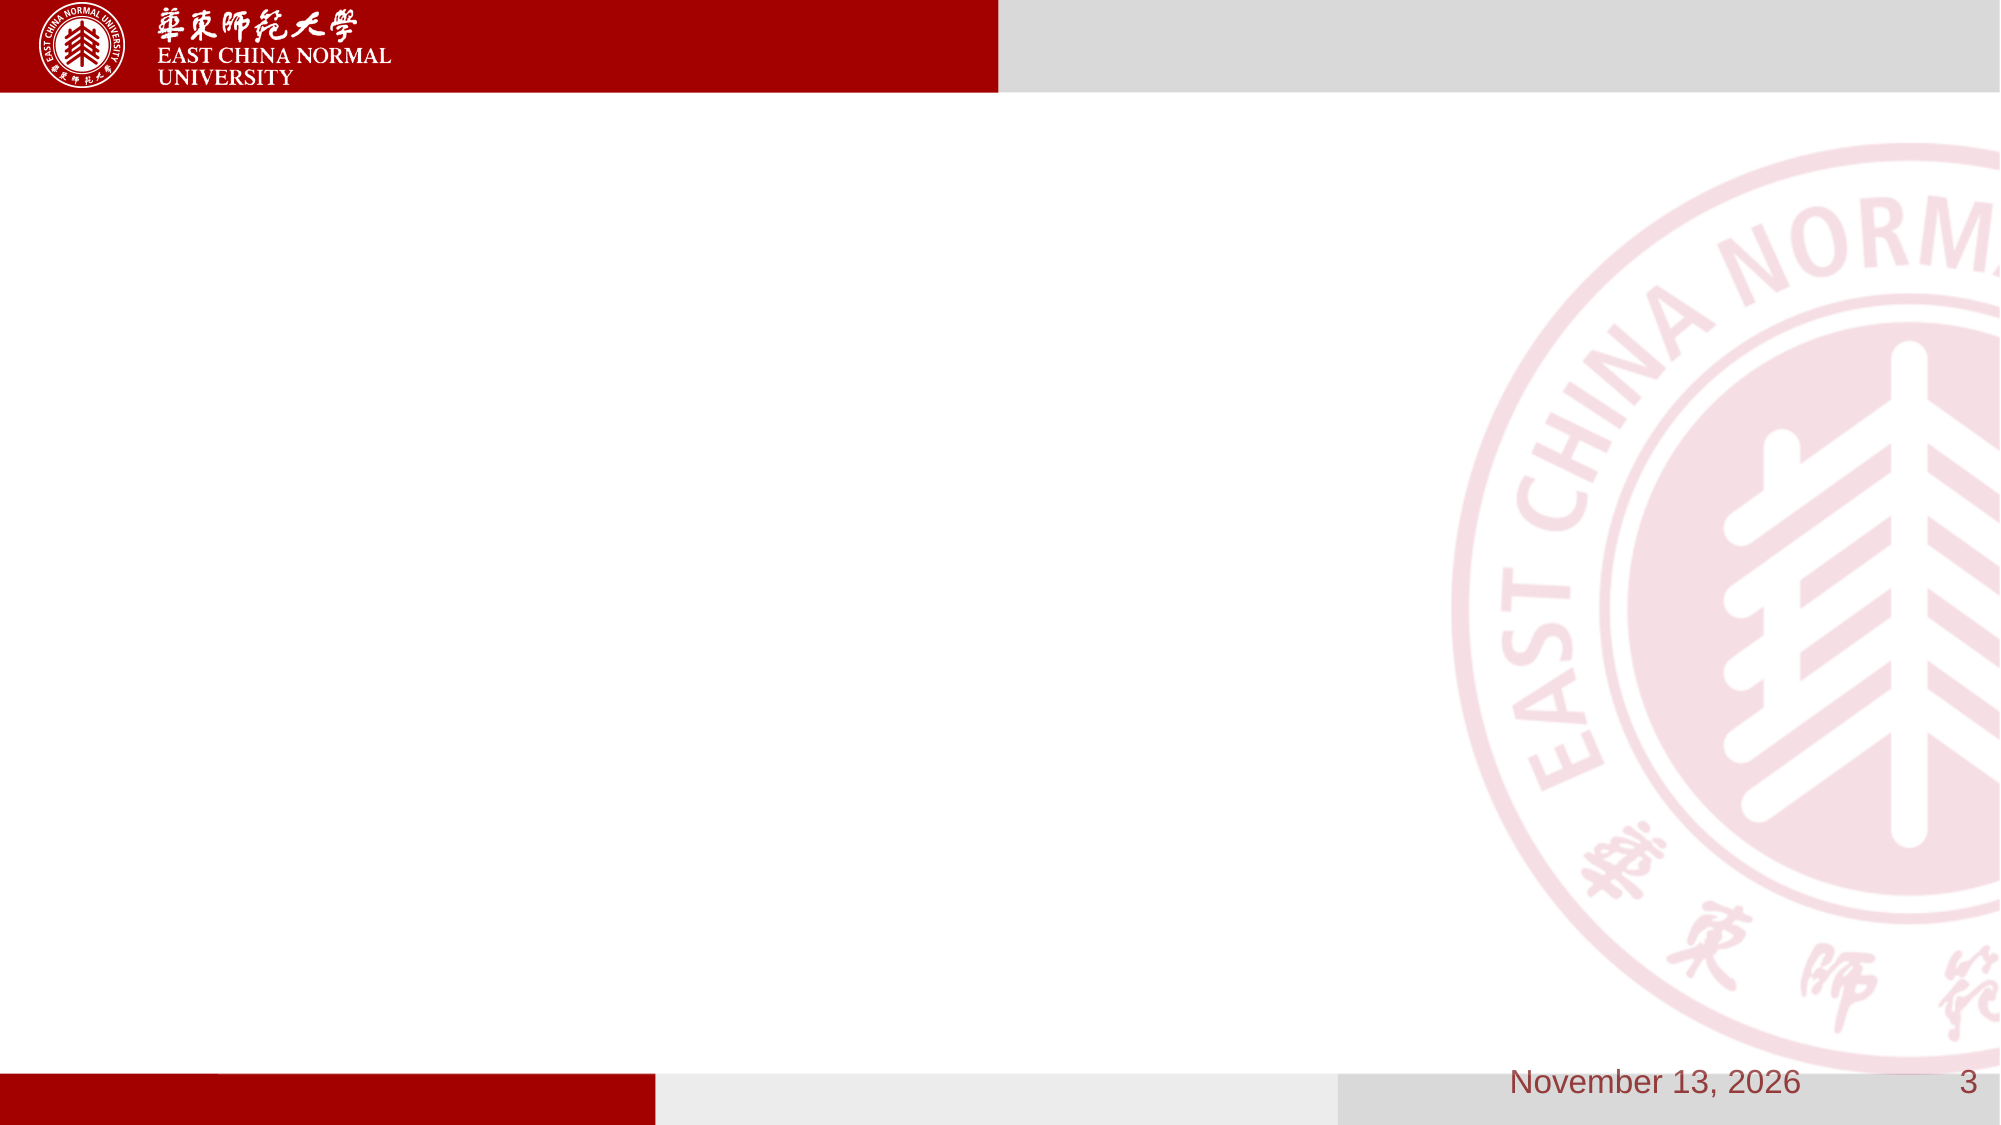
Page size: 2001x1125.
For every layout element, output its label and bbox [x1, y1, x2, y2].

picture [39, 2, 125, 88]
picture [135, 0, 2000, 1075]
